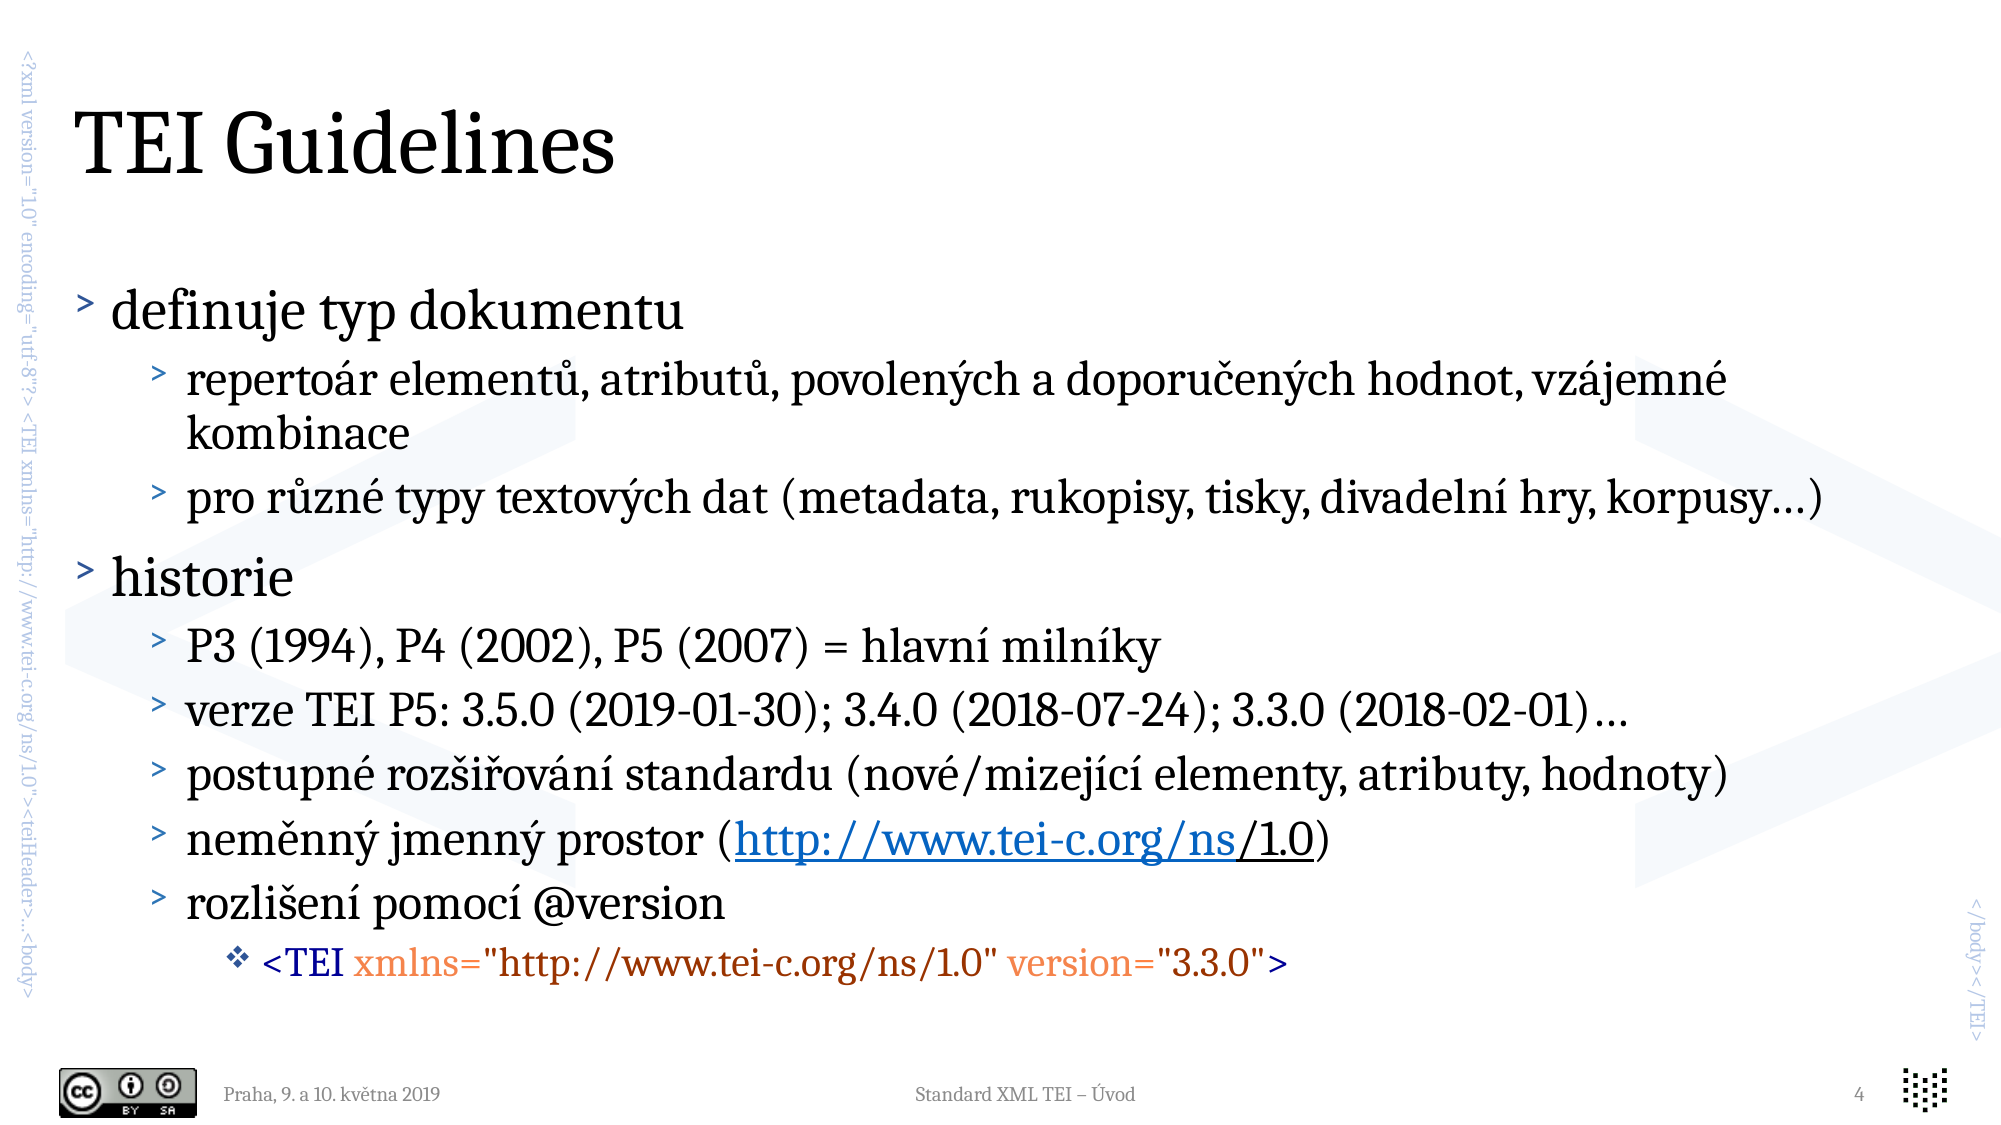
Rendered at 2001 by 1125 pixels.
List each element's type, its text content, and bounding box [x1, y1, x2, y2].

list definuje typ dokumentu repertoár elementů, atributů, povolených a doporučených hodnot, vzájemné kombinace pro různé typy textových dat (metadata, rukopisy, tisky, divadelní hry, korpusy…) historie P3 (1994), P4 (2002), P5 (2007) = hlavní milníky verze TEI P5: 3.5.0 (2019-01-30); 3.4.0 (2018-07-24); 3.3.0 (2018-02-01)… postupné rozšiřování standardu (nové/mizející elementy, atributy, hodnoty) neměnný jmenný prostor (http://www.tei-c.org/ns/1.0) rozlišení pomocí @version <TEI xmlns="http://www.tei-c.org/ns/1.0" version="3.3.0"> [59, 271, 1949, 1058]
slide_number Praha, 9. a 10. května 2019 [208, 1075, 532, 1111]
picture [59, 1068, 197, 1118]
footer Standard XML TEI – Úvod [569, 1075, 1483, 1111]
picture [1899, 1066, 1949, 1114]
slide_number 4 [1507, 1075, 1880, 1111]
title TEI Guidelines [59, 35, 1949, 253]
